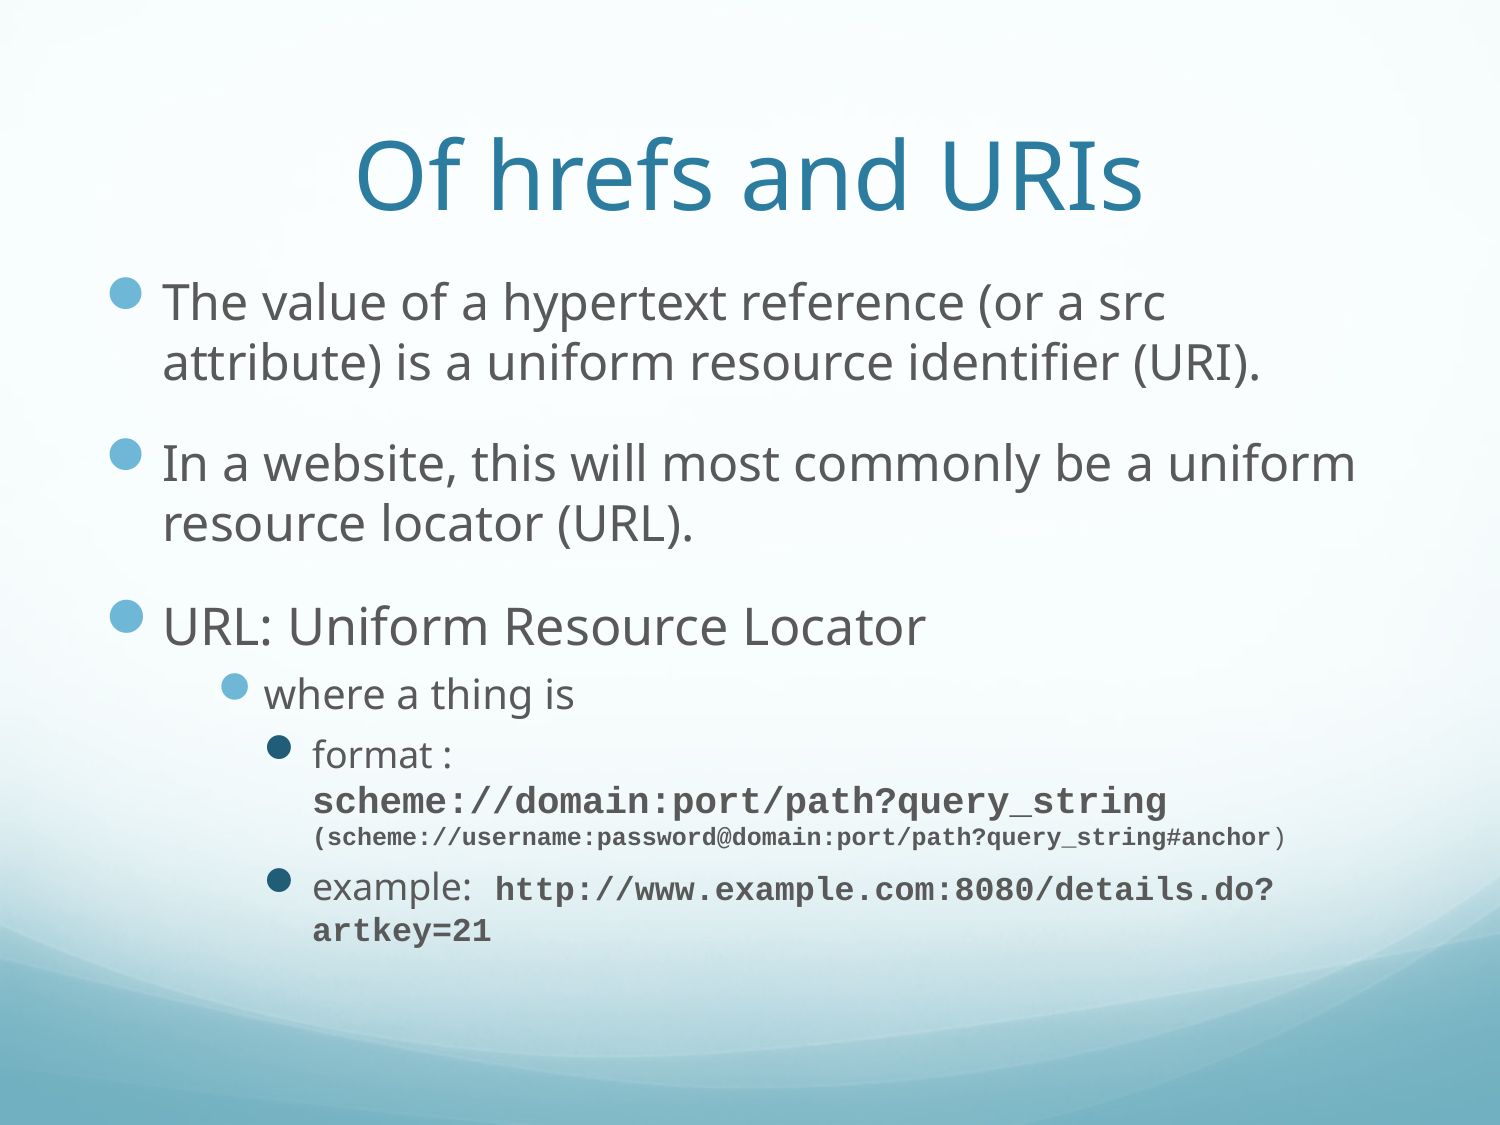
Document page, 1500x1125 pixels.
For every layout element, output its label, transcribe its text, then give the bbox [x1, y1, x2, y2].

title Of hrefs and URIs [89, 17, 1410, 238]
list The value of a hypertext reference (or a src attribute) is a uniform resource identifier (URI). In a website, this will most commonly be a uniform resource locator (URL). URL: Uniform Resource Locator where a thing is format : scheme://domain:port/path?query_string (scheme://username:password@domain:port/path?query_string#anchor) example: http://www.example.com:8080/details.do?artkey=21 [89, 262, 1410, 976]
